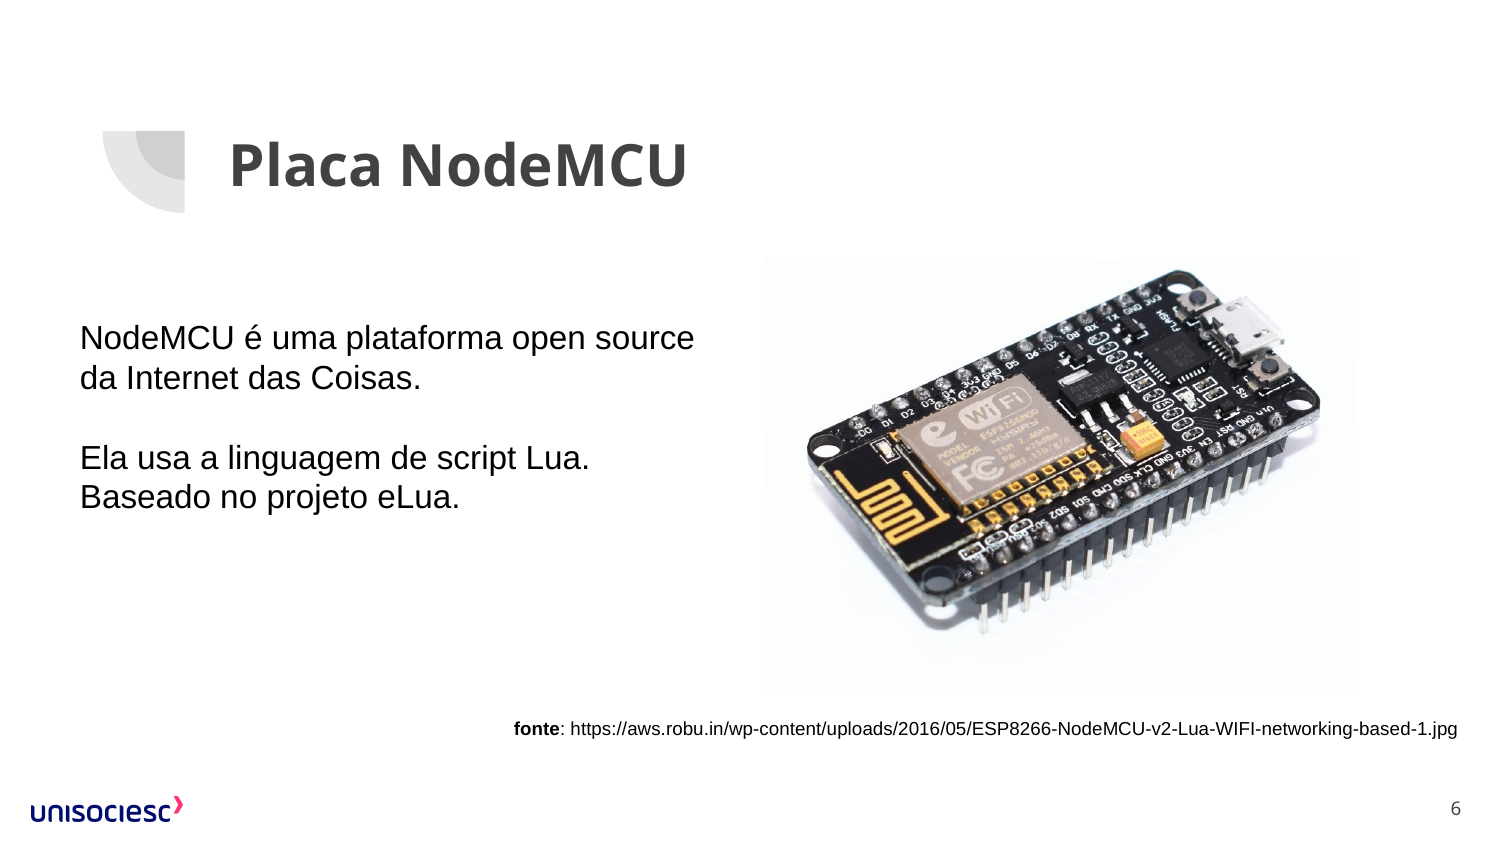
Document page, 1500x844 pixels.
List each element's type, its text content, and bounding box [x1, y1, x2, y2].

slide_number ‹#› [1386, 777, 1477, 842]
picture [30, 796, 183, 823]
text_box fonte: https://aws.robu.in/wp-content/uploads/2016/05/ESP8266-NodeMCU-v2-Lua-WIFI-networking-based-1.jpg [498, 701, 1477, 767]
text_box NodeMCU é uma plataforma open source da Internet das Coisas. Ela usa a linguagem de script Lua. Baseado no projeto eLua. [64, 301, 740, 577]
title Placa NodeMCU [213, 112, 1368, 277]
picture [765, 257, 1355, 693]
